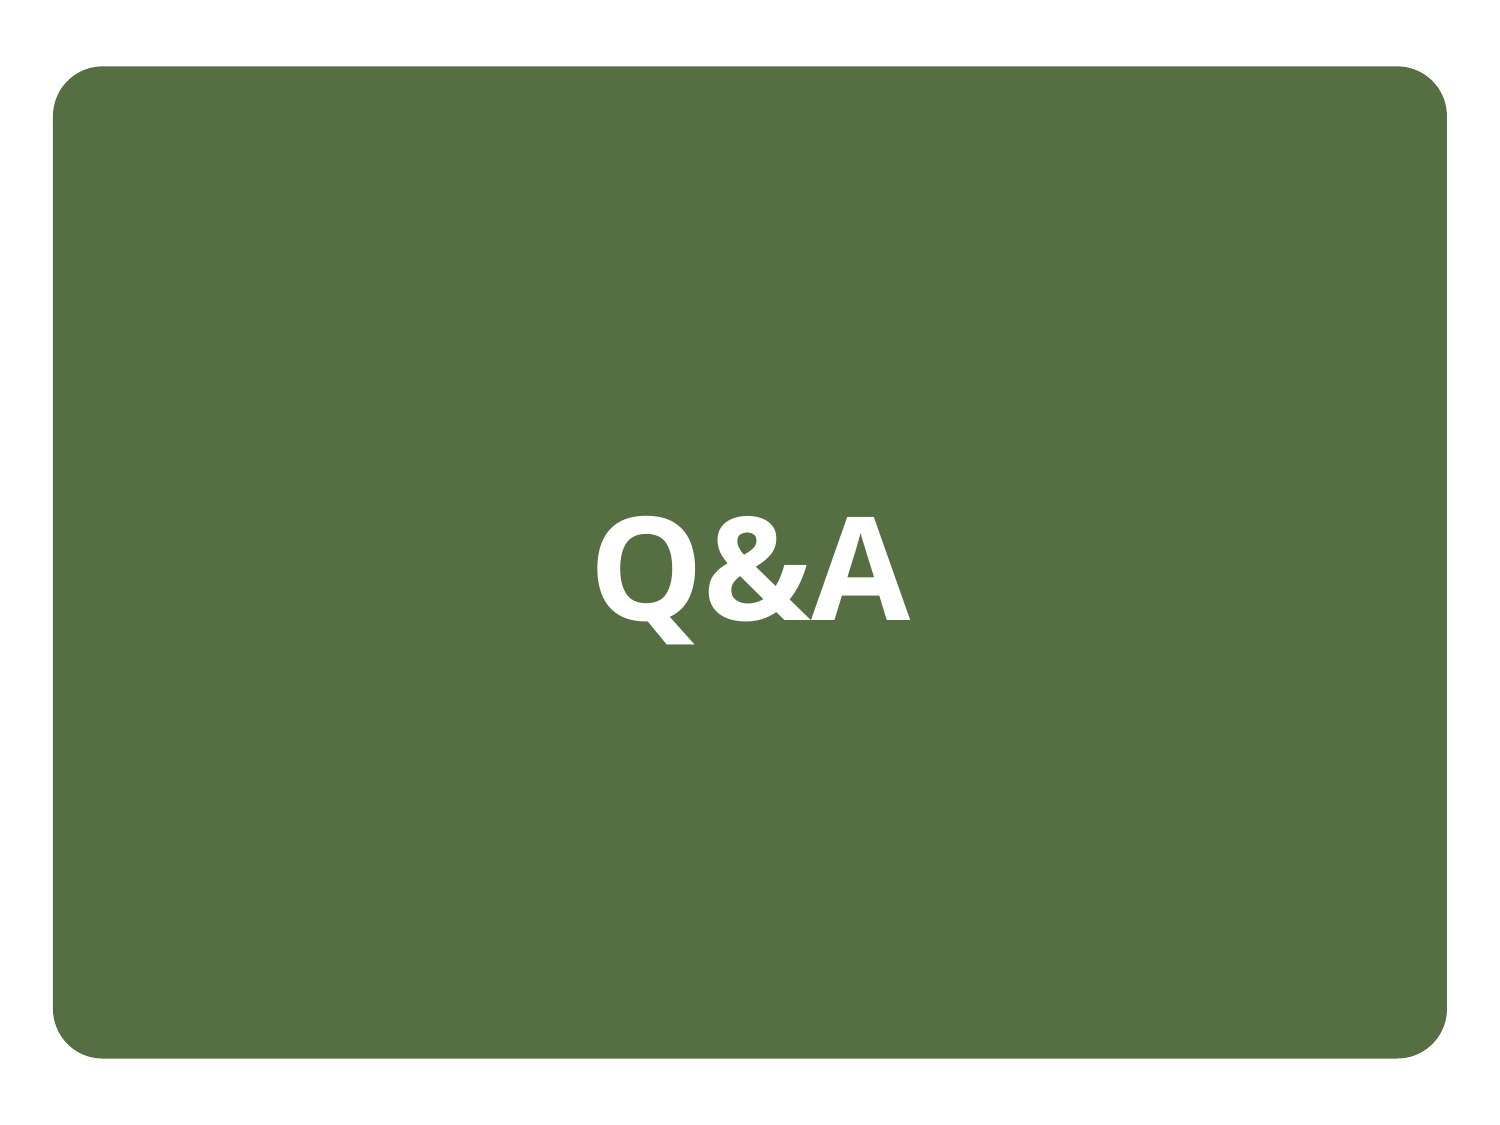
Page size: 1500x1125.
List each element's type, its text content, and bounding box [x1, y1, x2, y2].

list Q&A [117, 485, 1383, 640]
